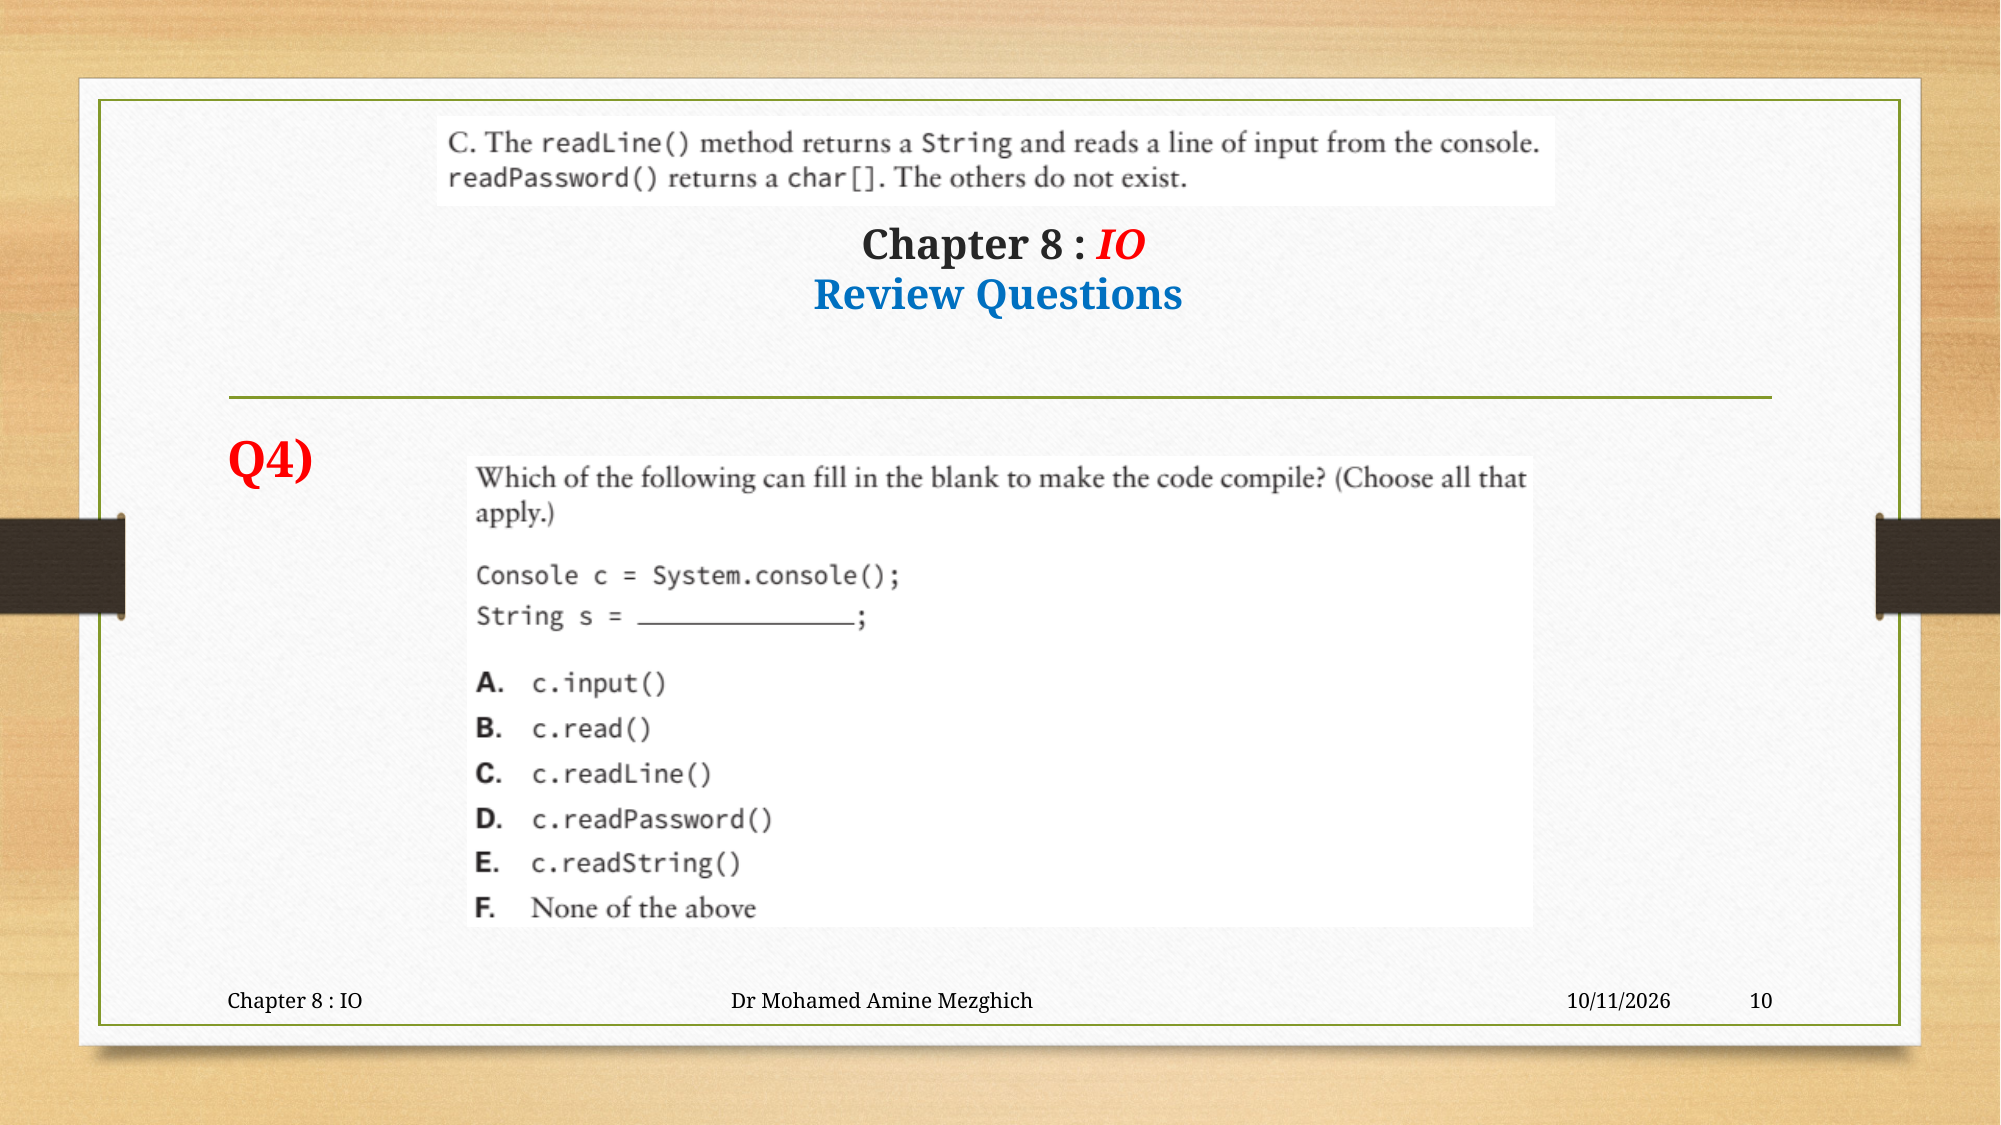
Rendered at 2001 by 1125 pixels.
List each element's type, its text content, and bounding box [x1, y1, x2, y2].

picture [0, 0, 2001, 1125]
footer Chapter 8 : IO Dr Mohamed Amine Mezghich [212, 979, 1411, 1025]
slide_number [1423, 979, 1686, 1025]
title Chapter 8 : IO Review Questions [189, 161, 1819, 375]
list Q4) [212, 419, 1788, 964]
slide_number 10 [1698, 979, 1788, 1025]
